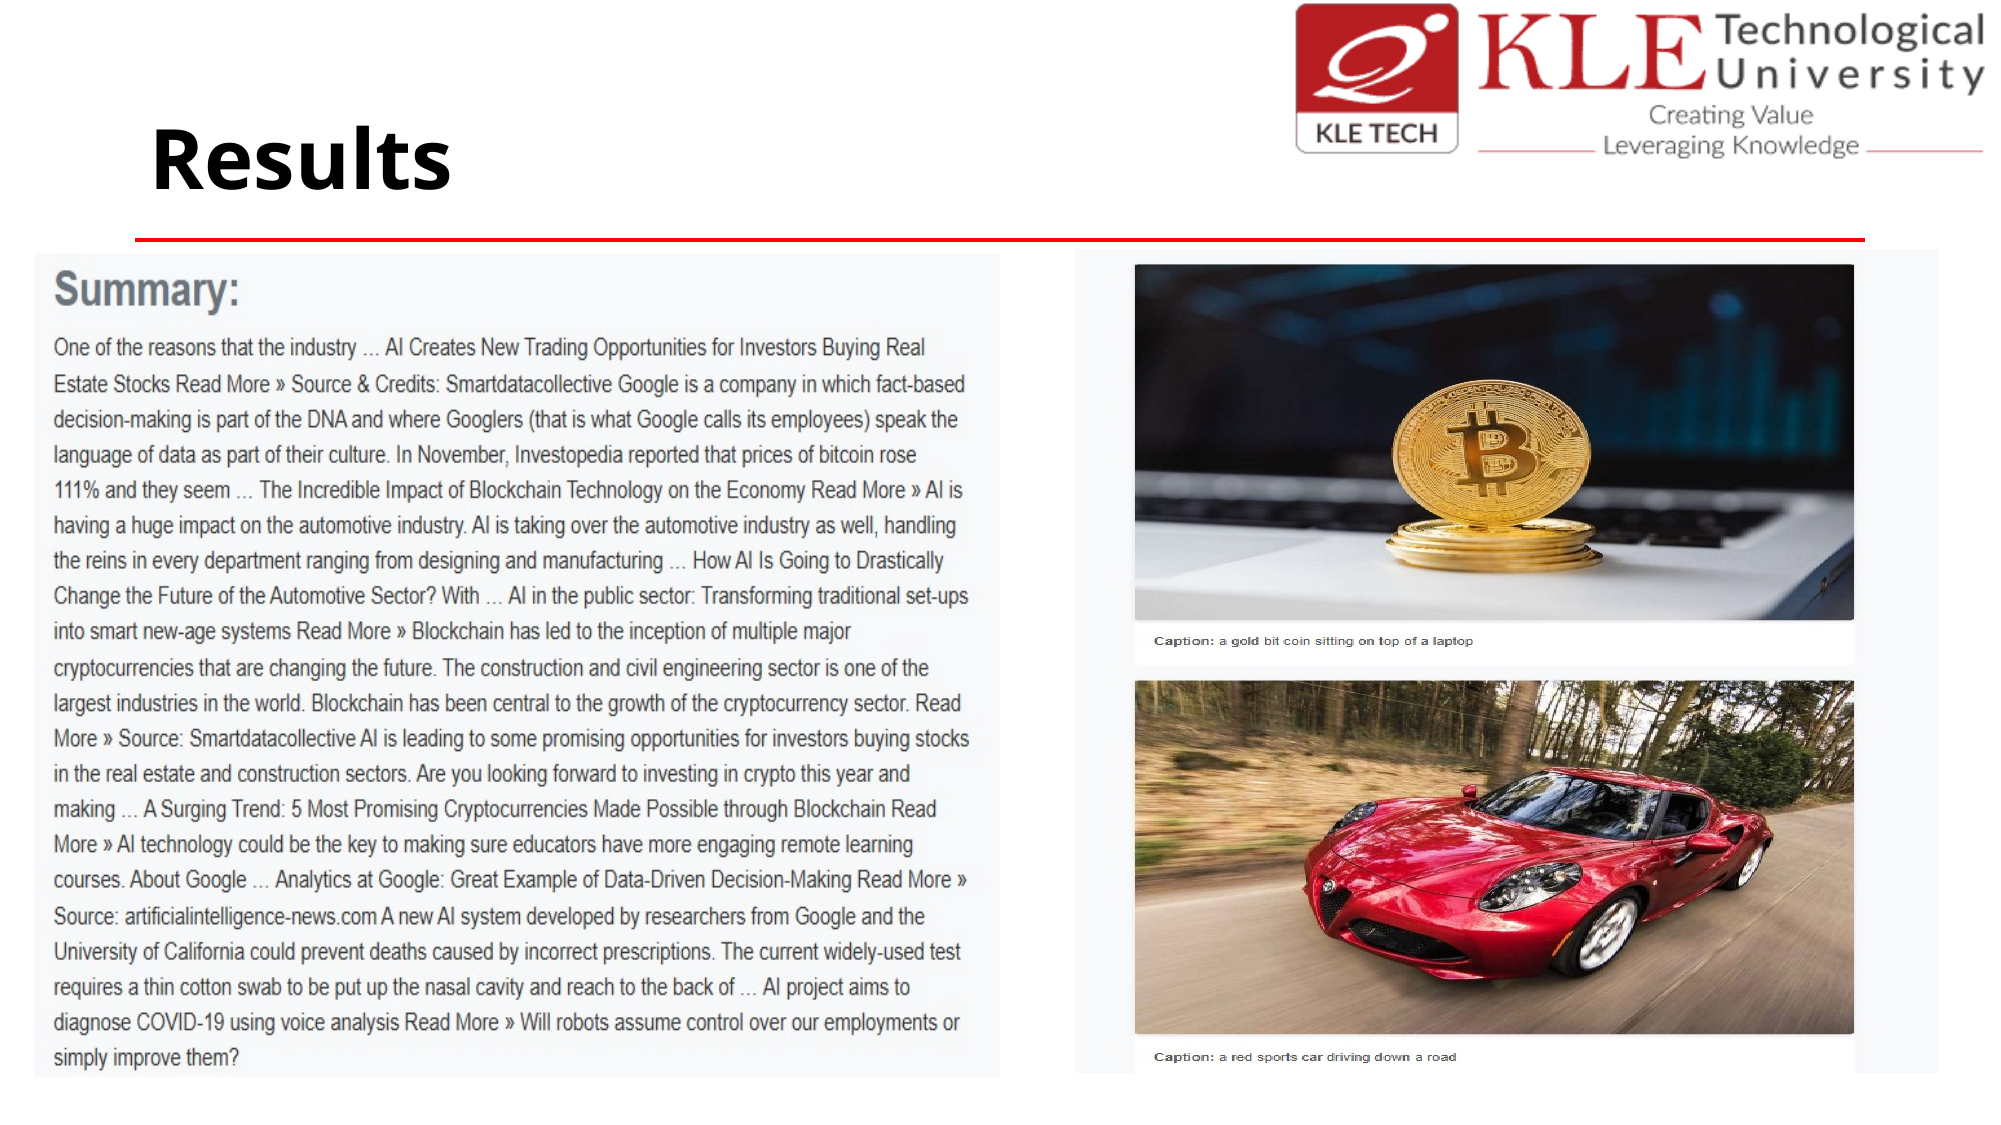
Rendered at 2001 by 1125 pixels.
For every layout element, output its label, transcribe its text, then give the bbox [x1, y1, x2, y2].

picture [1286, 0, 2000, 162]
picture [34, 253, 1000, 1077]
title Results [134, 59, 1727, 215]
picture [1075, 249, 1939, 1073]
text_box [110, 265, 1863, 1112]
